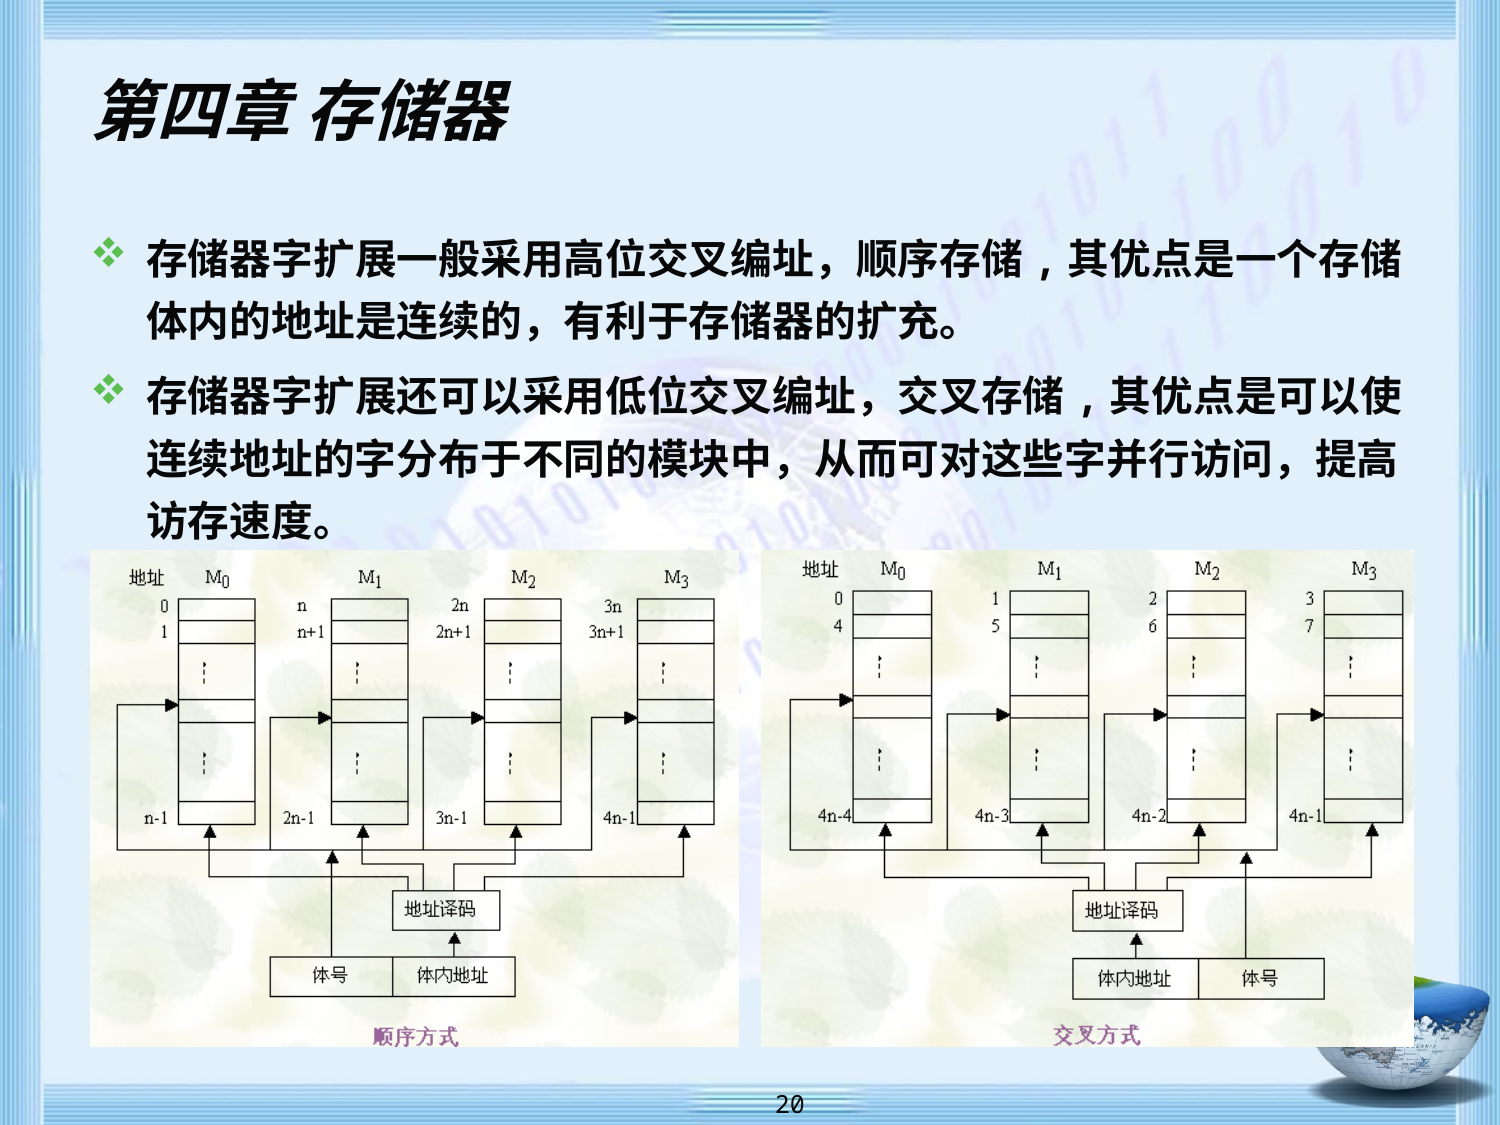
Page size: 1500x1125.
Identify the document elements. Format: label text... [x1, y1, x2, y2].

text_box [90, 550, 739, 1048]
title 第四章 存储器 [75, 37, 1425, 180]
list 存储器字扩展一般采用高位交叉编址，顺序存储,其优点是一个存储体内的地址是连续的，有利于存储器的扩充。 存储器字扩展还可以采用低位交叉编址，交叉存储,其优点是可以使连续地址的字分布于不同的模块中，从而可对这些字并行访问，提高访存速度。 [75, 212, 1425, 1038]
footer 20 [512, 1072, 988, 1113]
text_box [761, 550, 1414, 1048]
picture [0, 0, 1500, 1125]
